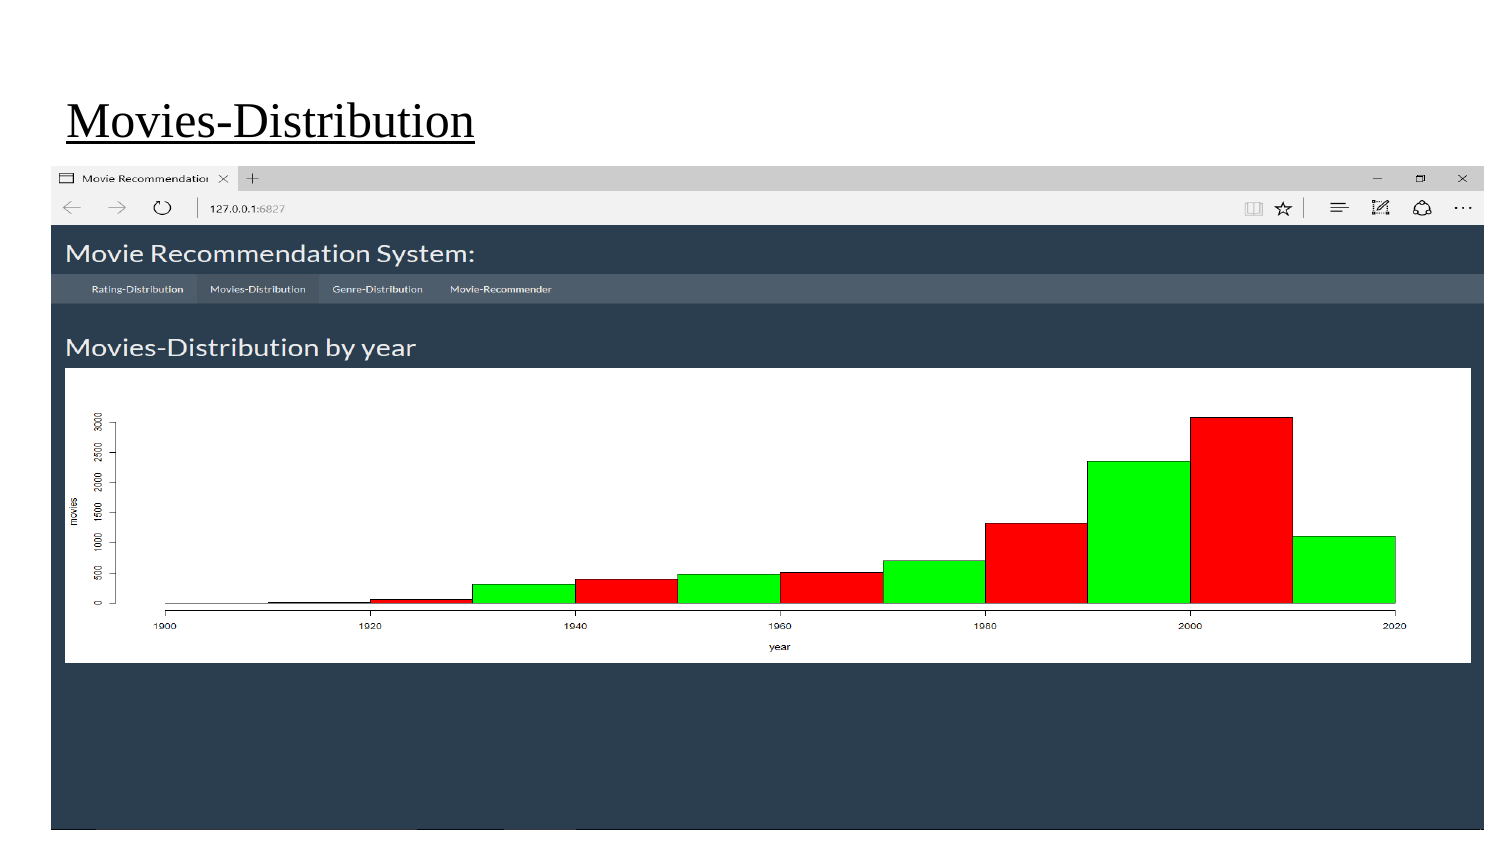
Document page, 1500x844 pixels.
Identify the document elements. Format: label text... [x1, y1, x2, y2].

title Movies-Distribution [51, 72, 1449, 165]
picture [50, 166, 1484, 831]
